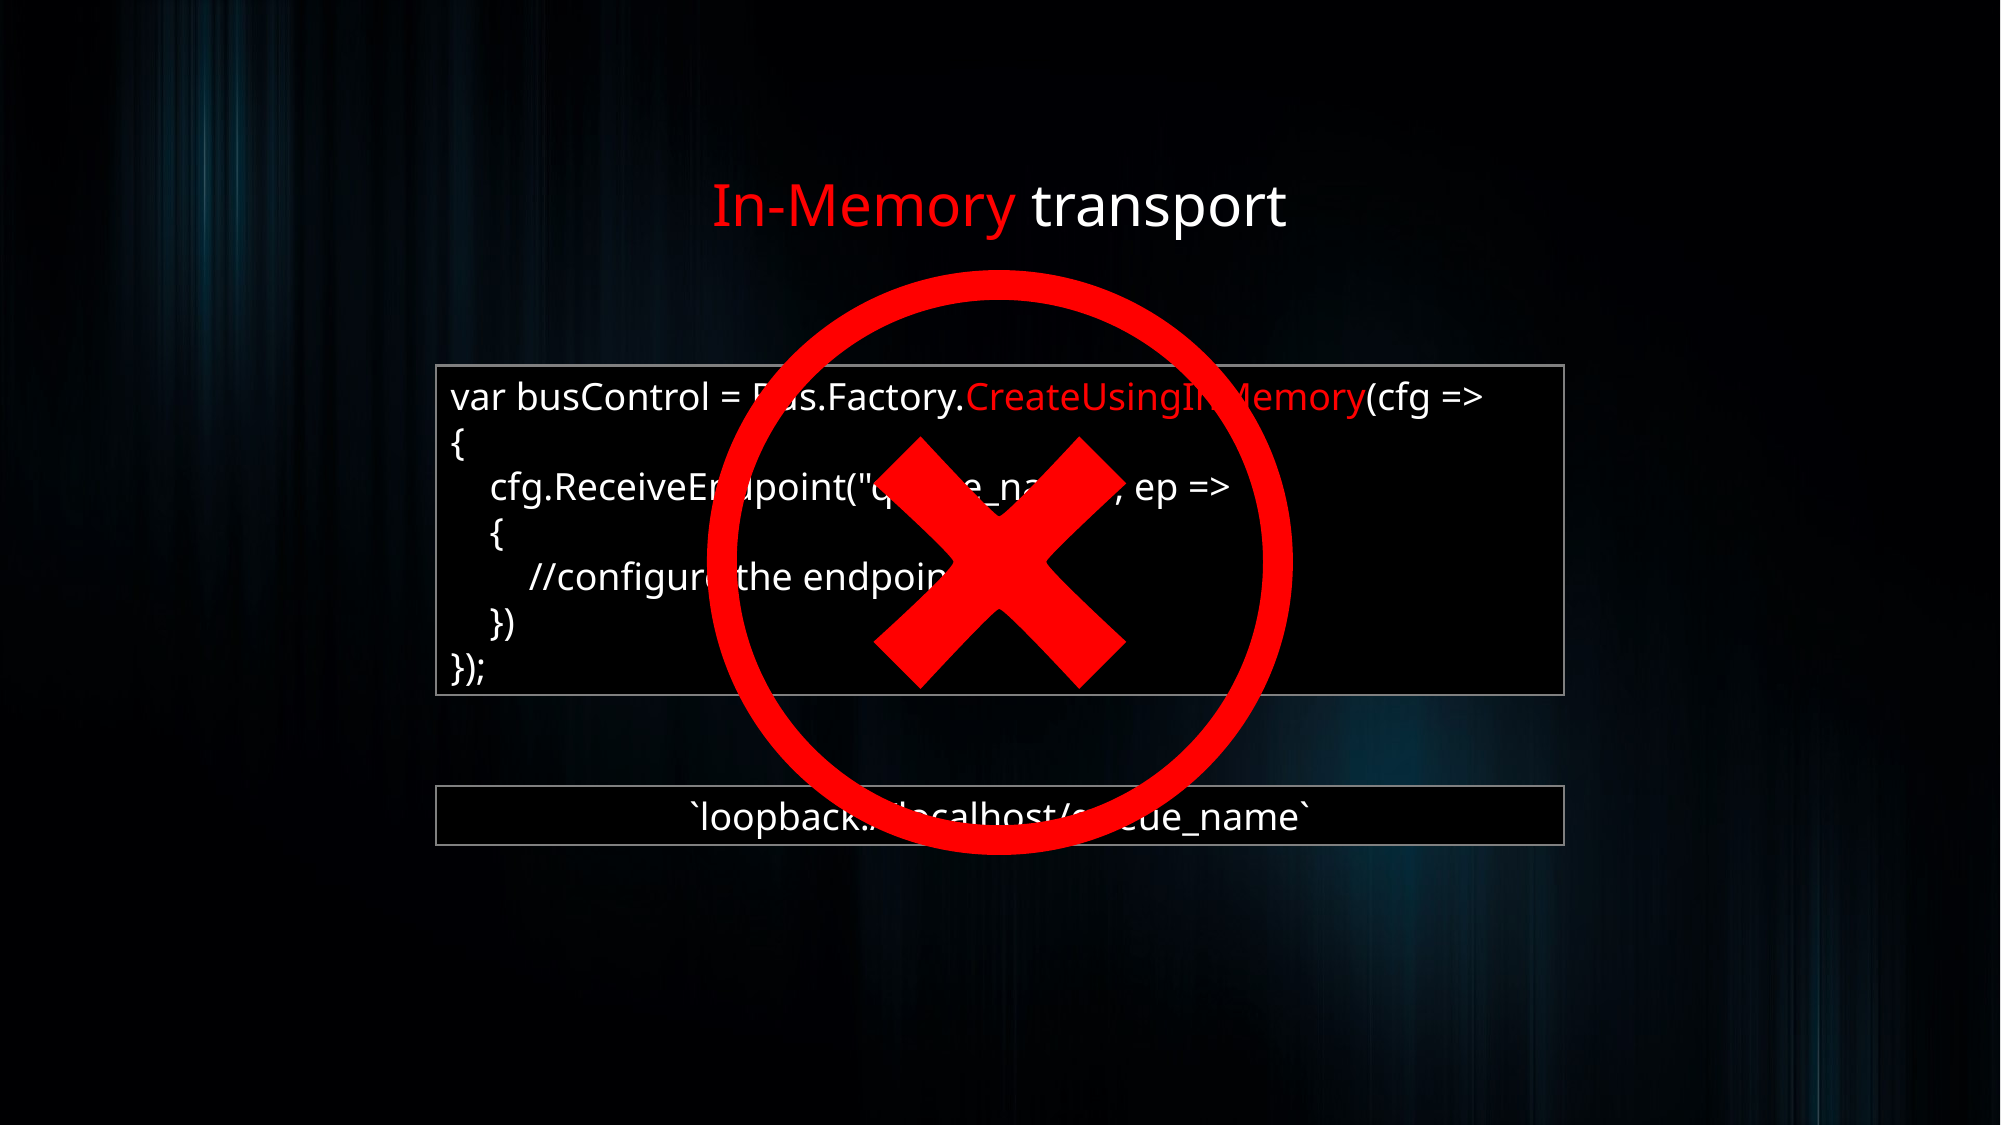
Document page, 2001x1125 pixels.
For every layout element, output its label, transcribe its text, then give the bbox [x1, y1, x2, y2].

text_box var busControl = Bus.Factory.CreateUsingInMemory(cfg => { cfg.ReceiveEndpoint("queue_name", ep => { //configure the endpoint }) }); [1216, 364, 1565, 697]
text_box var busControl = Bus.Factory.CreateUsingInMemory(cfg => { cfg.ReceiveEndpoint("queue_name", ep => { //configure the endpoint }) }); [434, 364, 783, 697]
text_box `loopback://localhost/queue_name` [1072, 784, 1565, 847]
text_box [706, 270, 1293, 856]
picture [0, 0, 2001, 1125]
text_box In-Memory transport [273, 157, 1727, 249]
text_box `loopback://localhost/queue_name` [860, 784, 1139, 825]
text_box `loopback://localhost/queue_name` [434, 784, 926, 847]
text_box var busControl = Bus.Factory.CreateUsingInMemory(cfg => { cfg.ReceiveEndpoint("queue_name", ep => { //configure the endpoint }) }); [737, 364, 1263, 697]
